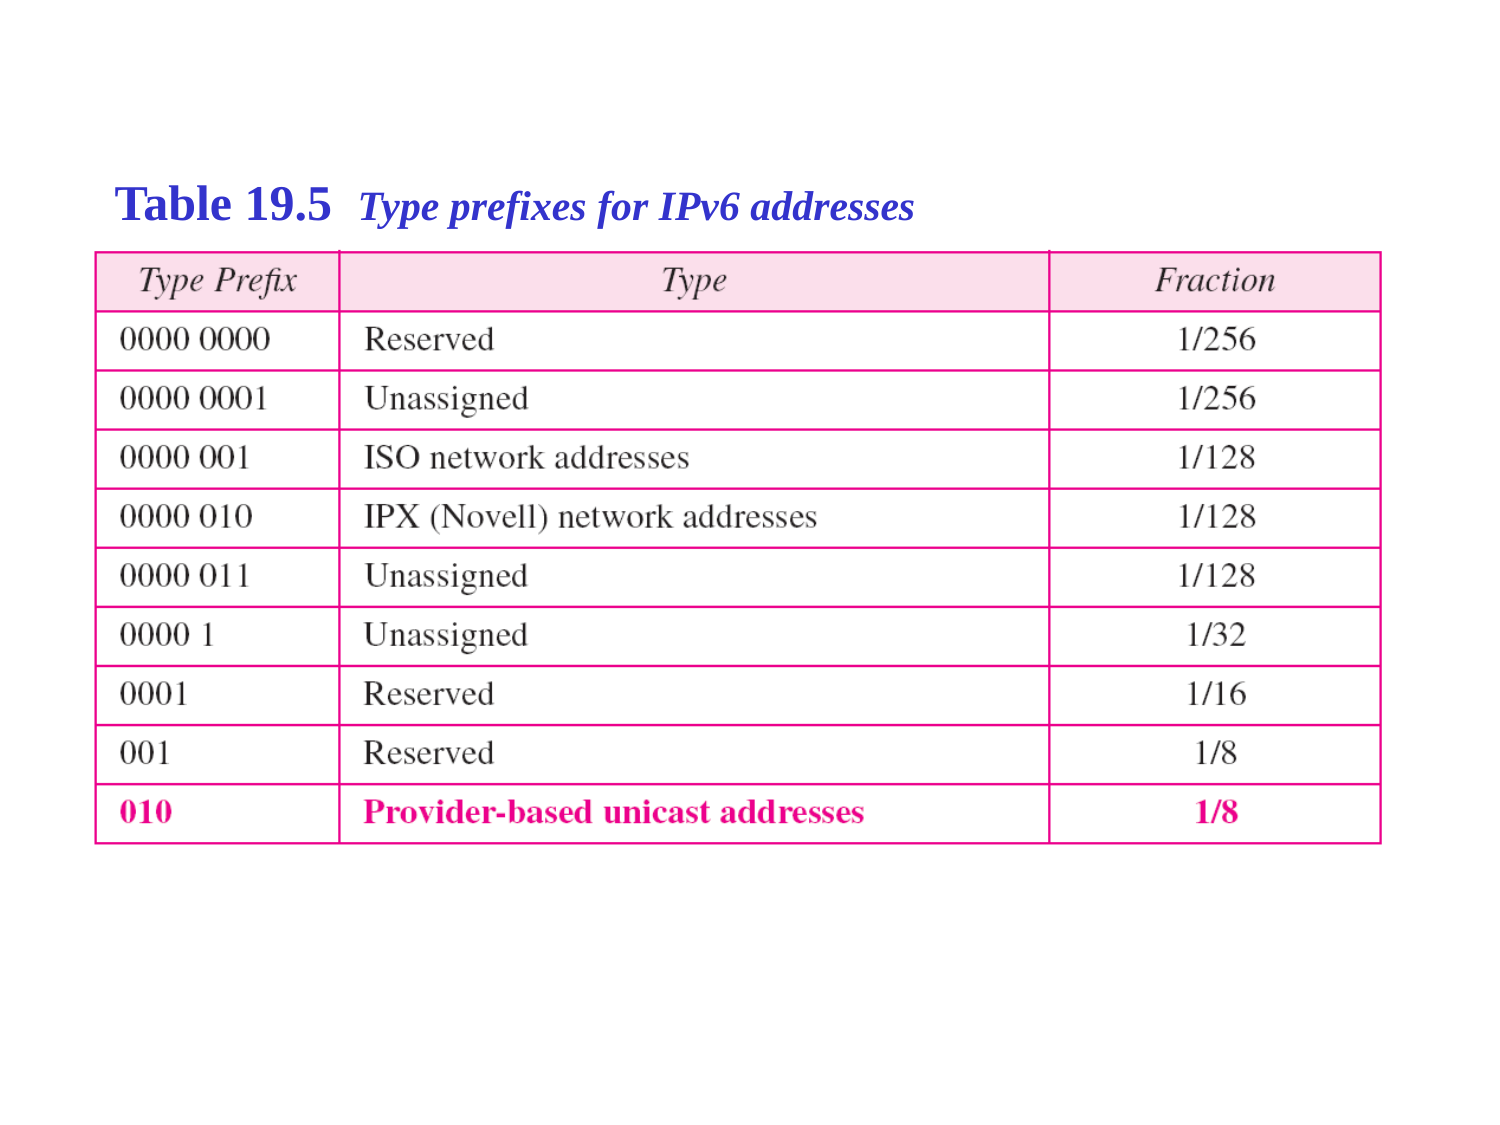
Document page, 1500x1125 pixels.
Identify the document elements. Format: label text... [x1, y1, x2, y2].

picture [78, 237, 1401, 866]
text_box Table 19.5 Type prefixes for IPv6 addresses [99, 162, 931, 235]
